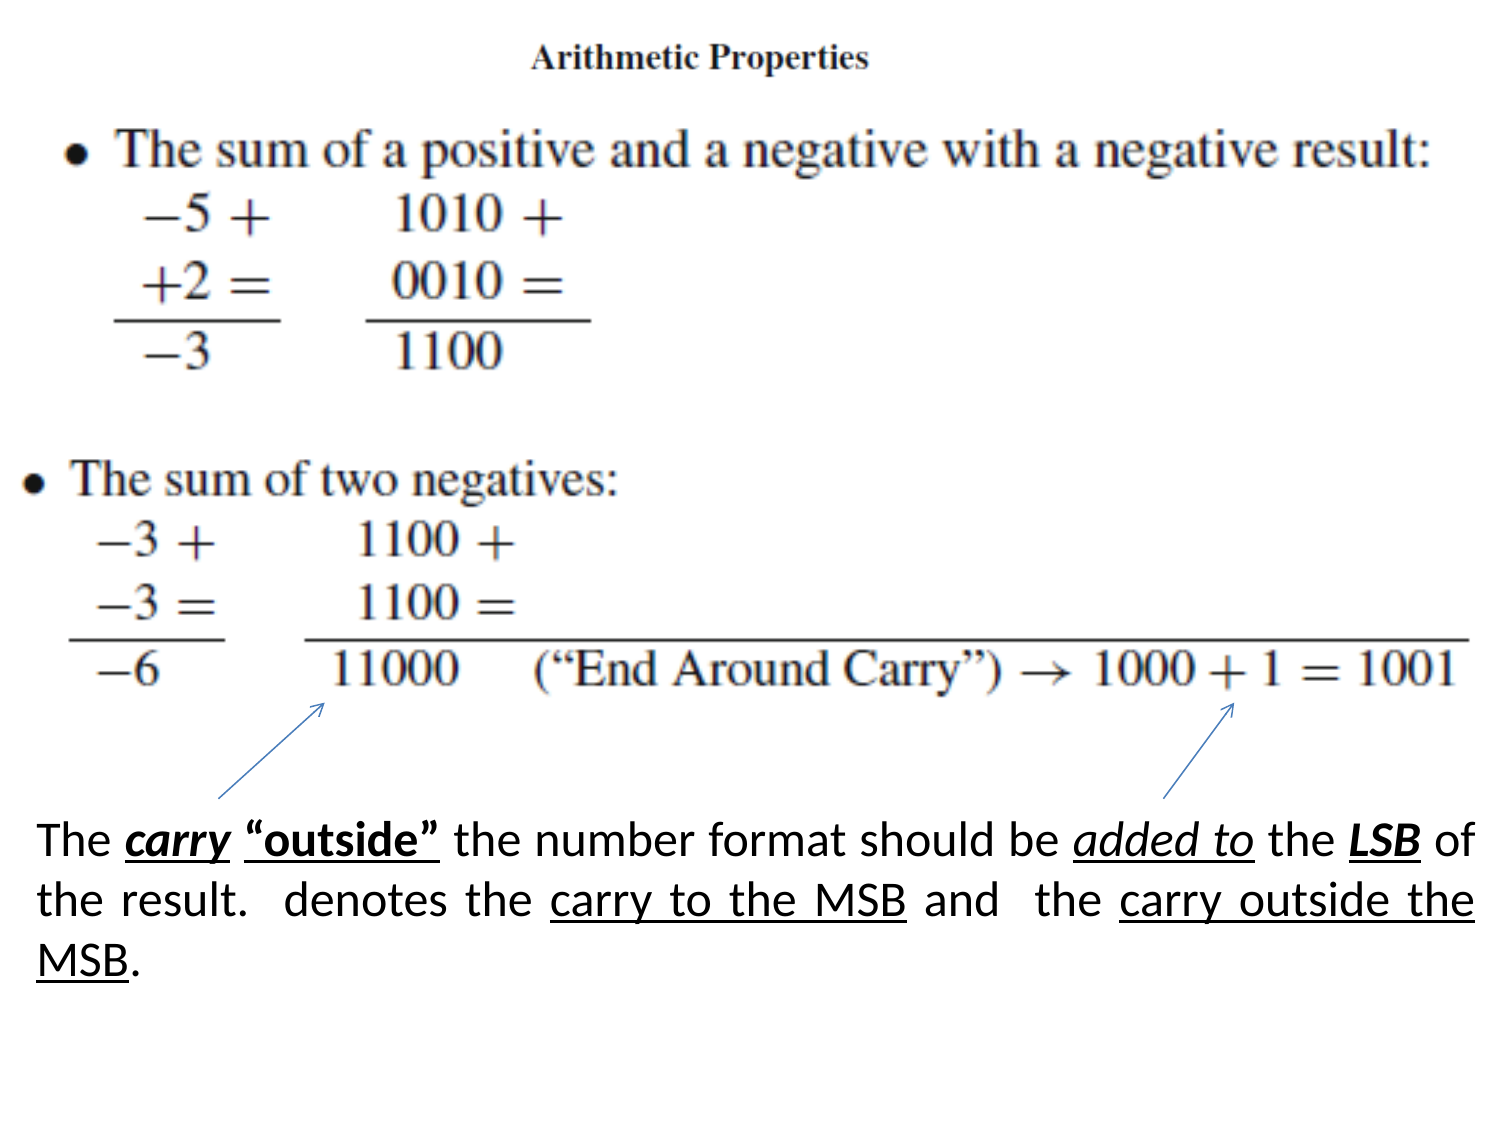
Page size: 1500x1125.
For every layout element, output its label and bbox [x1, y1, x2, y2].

picture [513, 31, 879, 86]
text_box [1163, 702, 1235, 799]
picture [3, 436, 1481, 703]
picture [27, 115, 1444, 383]
text_box [218, 702, 325, 799]
